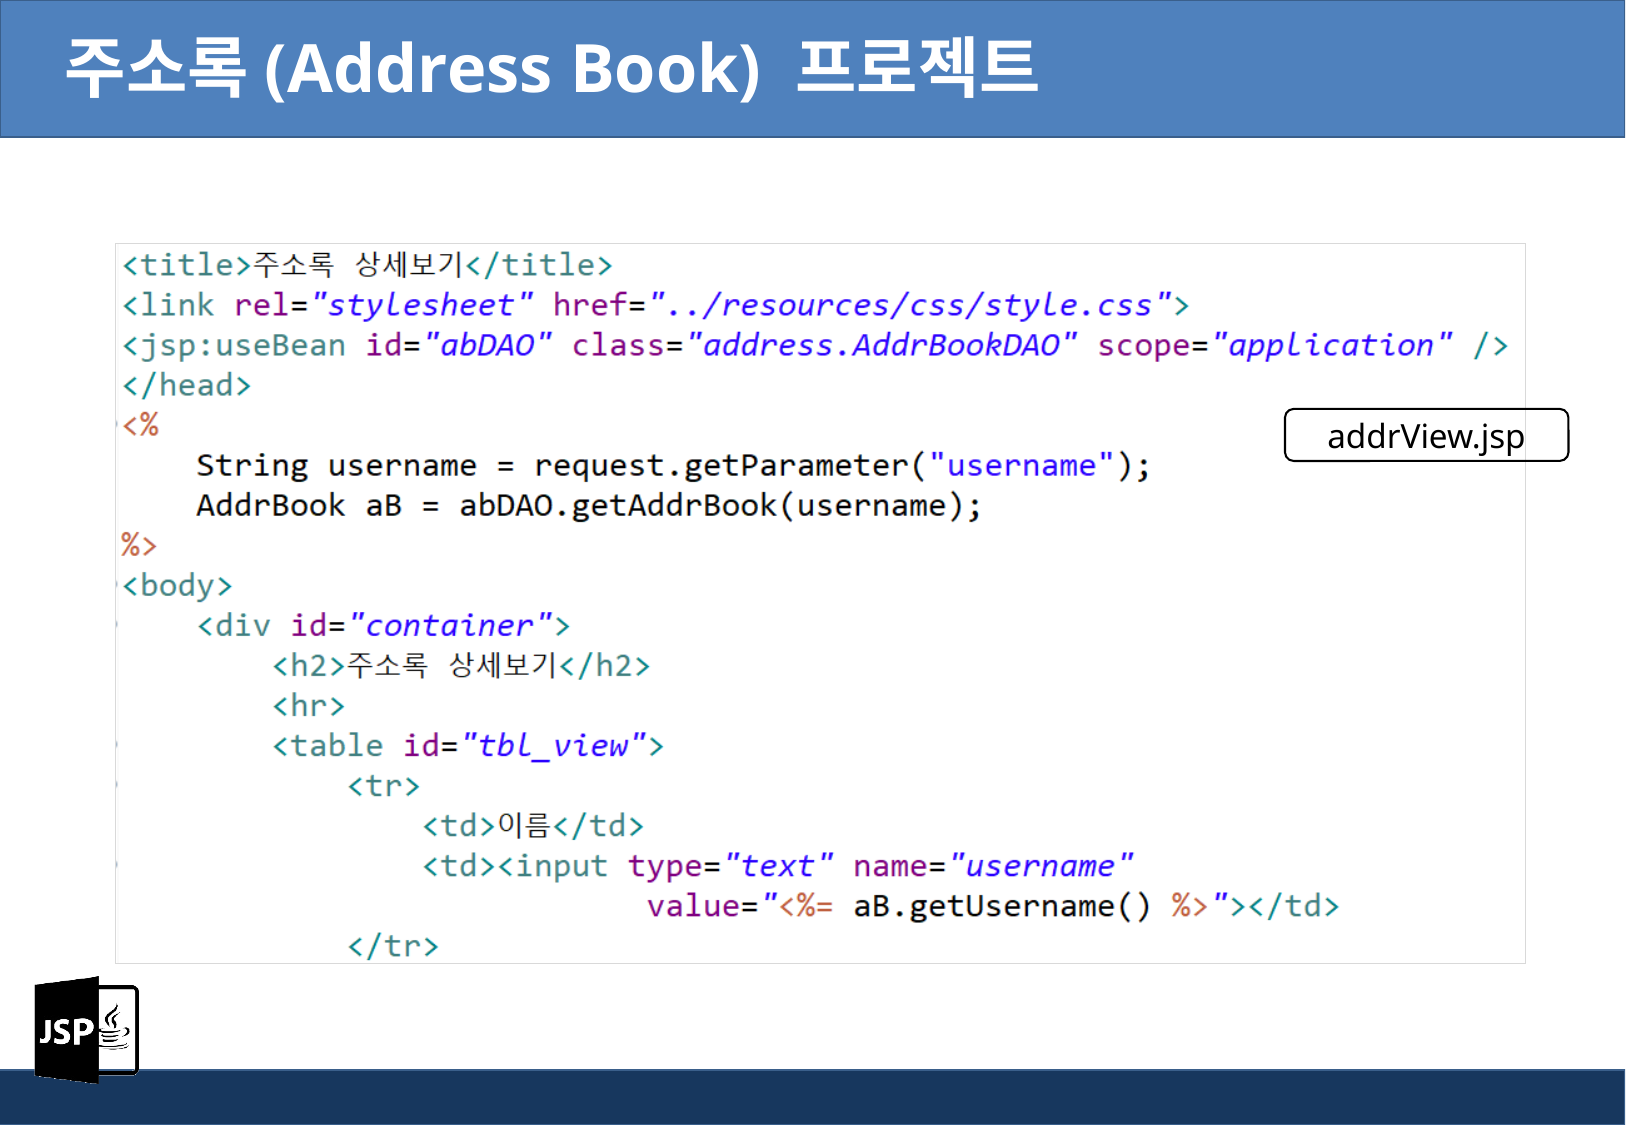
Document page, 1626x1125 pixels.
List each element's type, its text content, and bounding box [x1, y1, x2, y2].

text_box 주소록(Address Book) 프로젝트 [0, 0, 1312, 136]
picture [115, 243, 1526, 964]
text_box addrView.jsp [1530, 406, 1571, 464]
picture [32, 976, 141, 1084]
